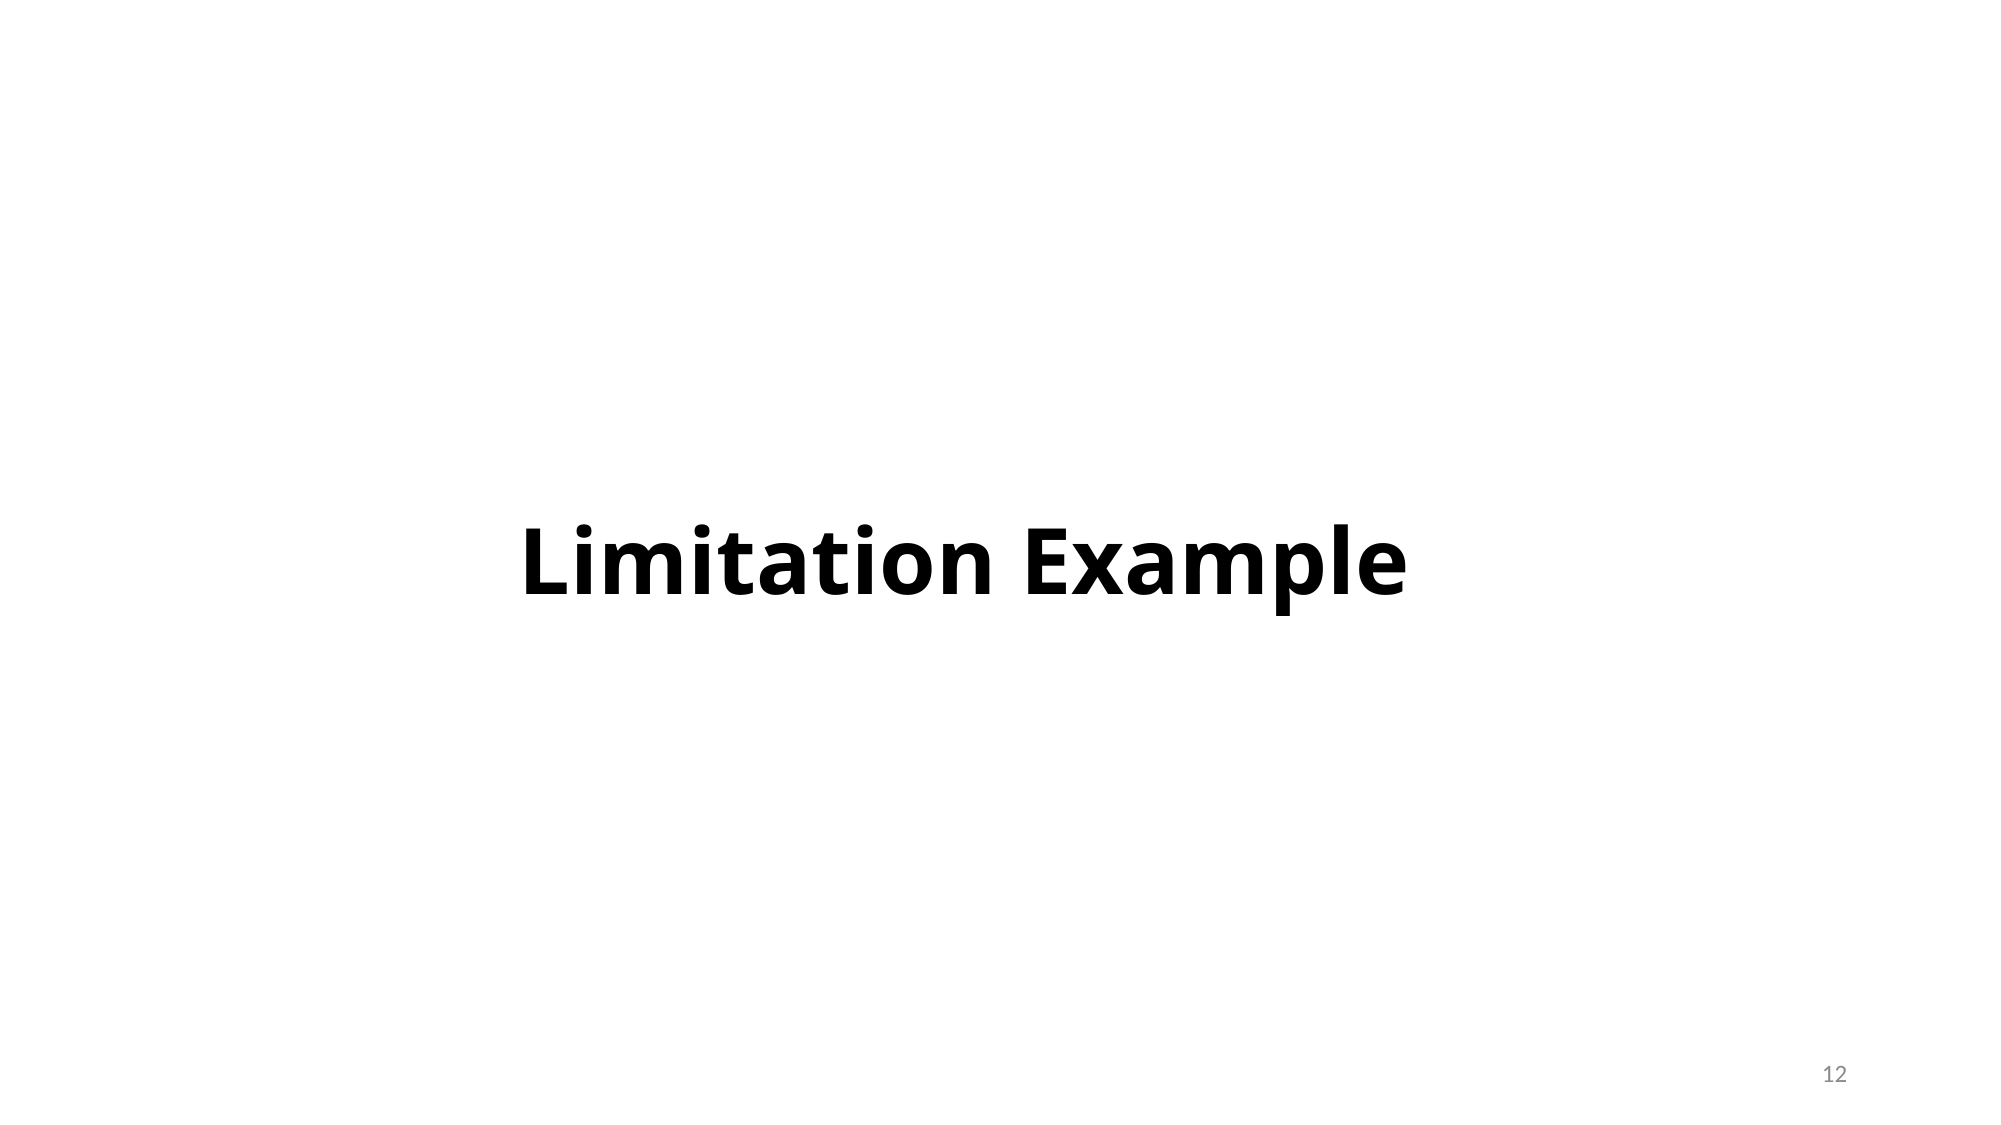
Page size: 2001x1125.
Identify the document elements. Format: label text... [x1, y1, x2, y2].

slide_number 12 [1412, 1042, 1863, 1103]
title Limitation Example [102, 456, 1828, 674]
